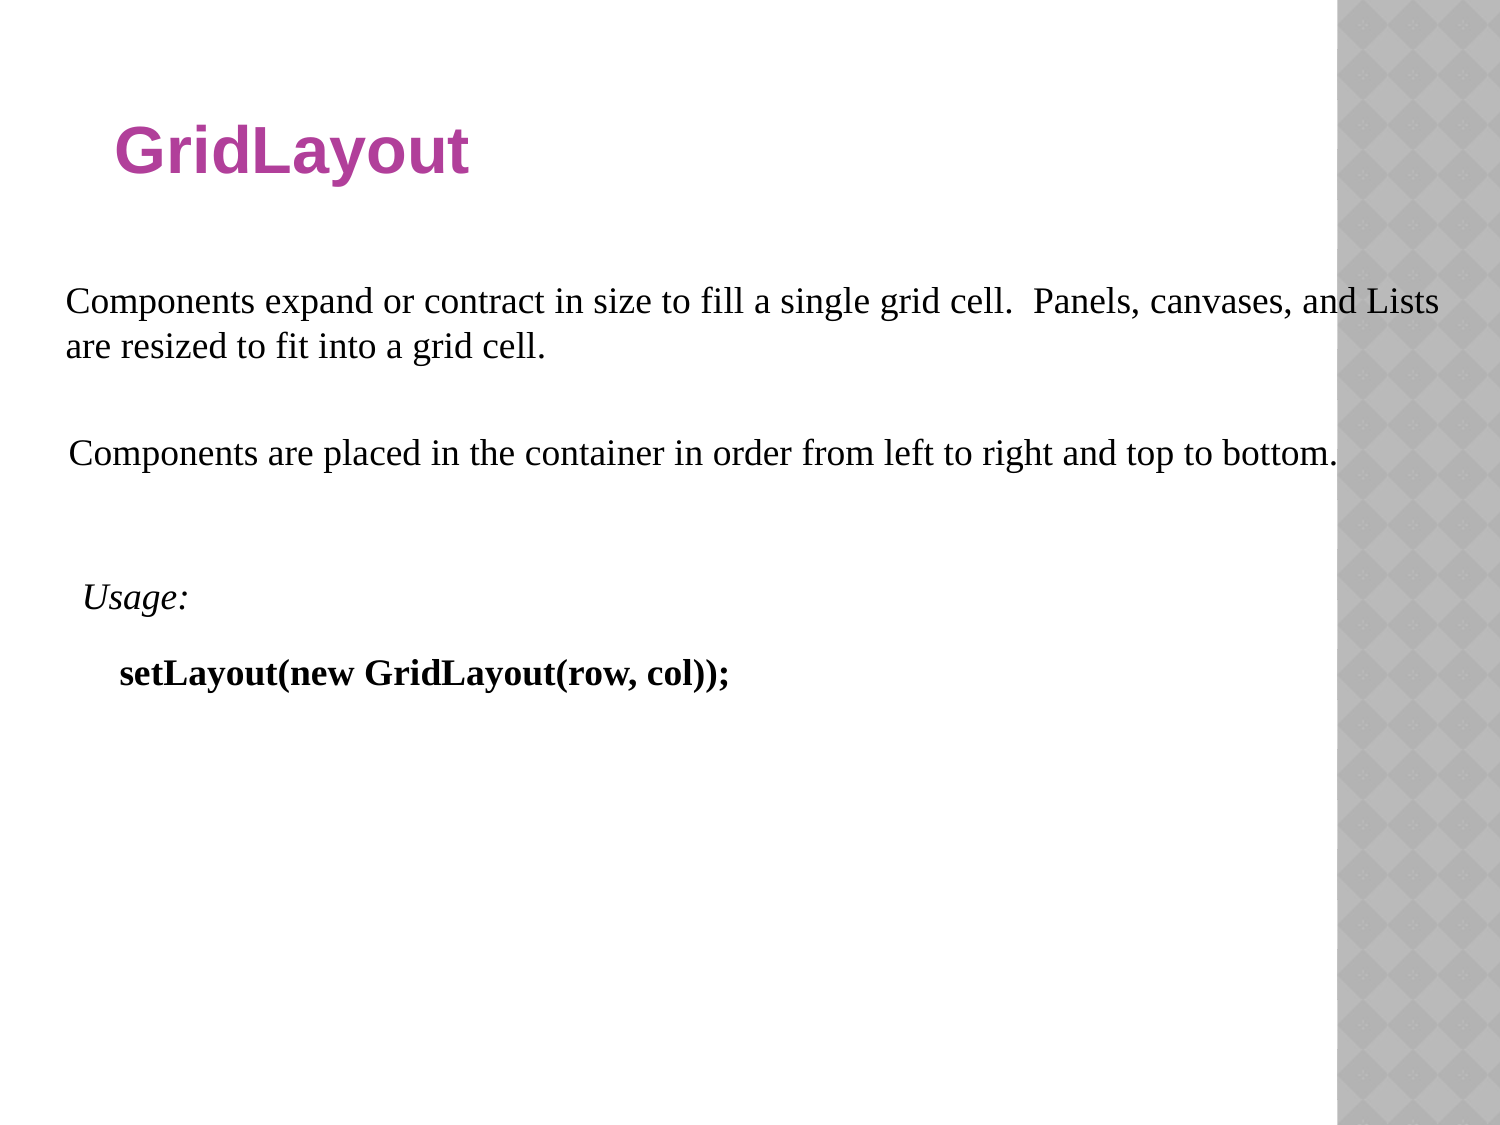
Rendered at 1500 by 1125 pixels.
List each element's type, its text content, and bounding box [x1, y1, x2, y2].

text_box Components are placed in the container in order from left to right and top to bottom. [53, 420, 1429, 480]
text_box GridLayout [99, 99, 1350, 205]
text_box Components expand or contract in size to fill a single grid cell. Panels, canvases, and Lists are resized to fit into a grid cell. [50, 268, 1457, 374]
text_box Usage: setLayout(new GridLayout(row, col)); [66, 571, 1350, 778]
